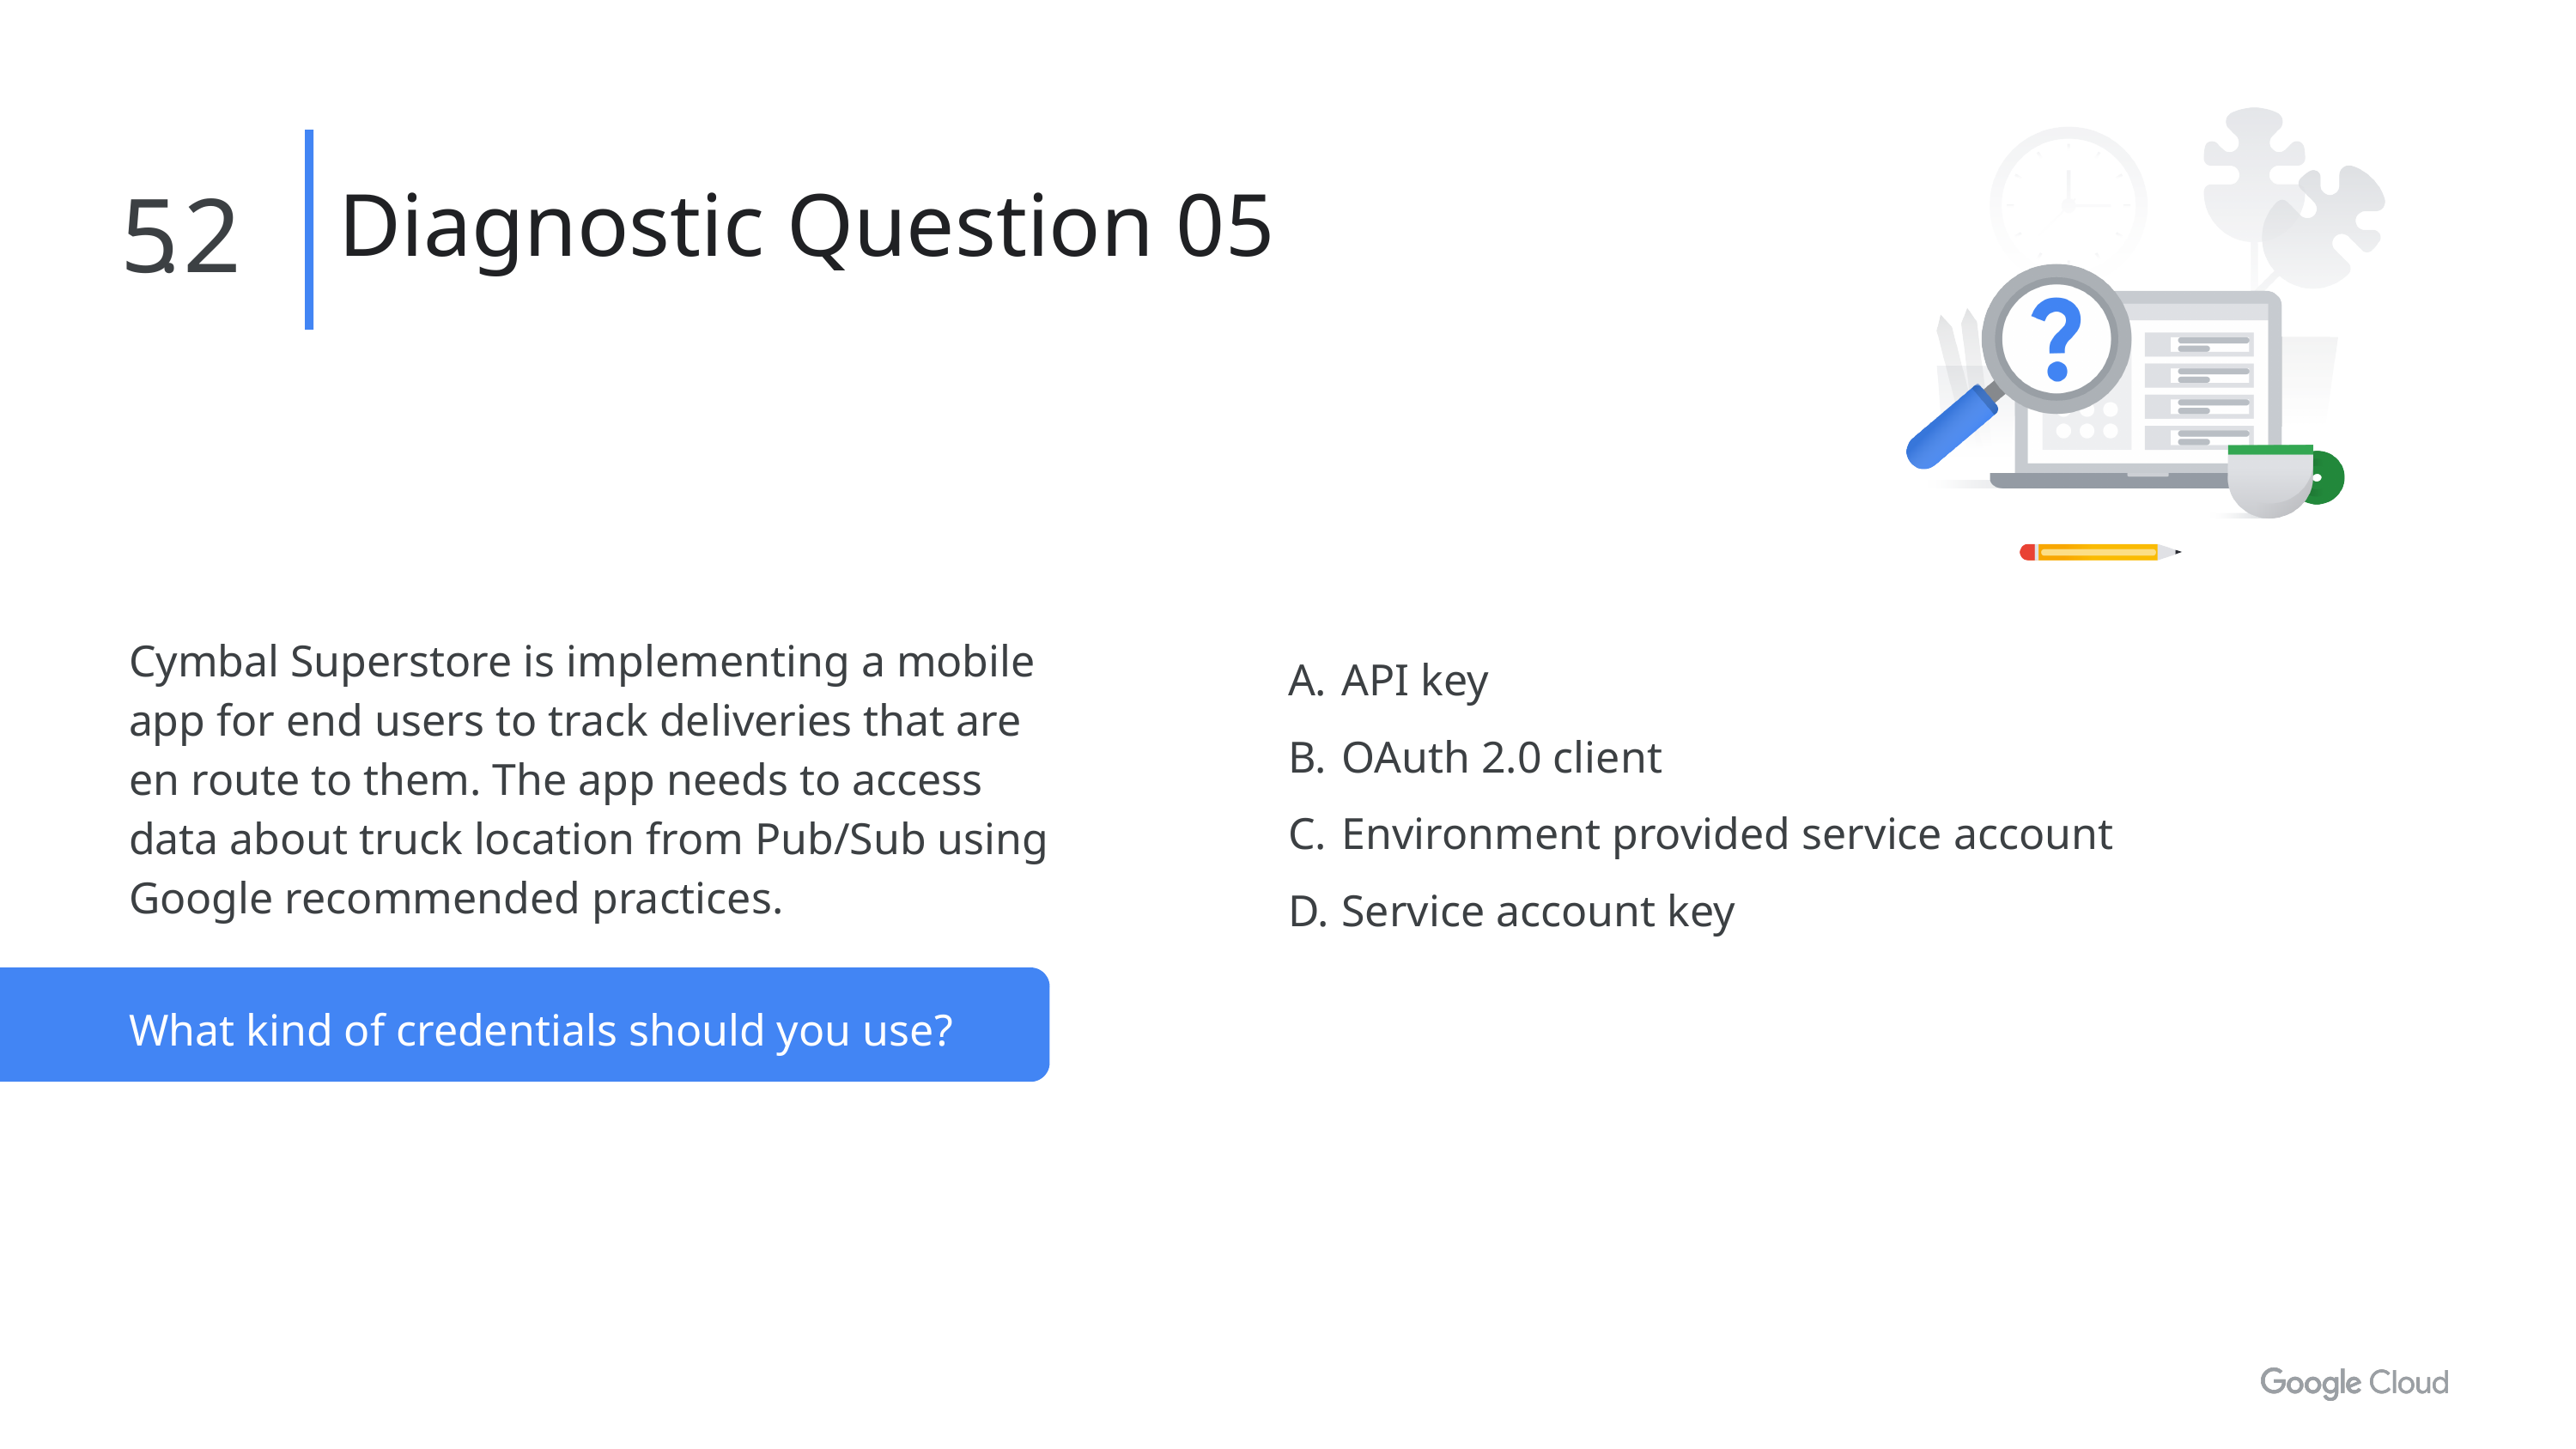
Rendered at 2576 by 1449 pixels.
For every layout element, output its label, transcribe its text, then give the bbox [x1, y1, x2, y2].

text_box [0, 967, 1037, 1082]
text_box What kind of credentials should you use? [129, 968, 1050, 1081]
picture [2261, 1367, 2448, 1401]
picture [1906, 107, 2385, 561]
text_box [305, 130, 314, 330]
text_box 5 2 [107, 147, 305, 316]
text_box . [146, 183, 223, 301]
text_box Cymbal Superstore is implementing a mobile app for end users to track deliveries that are en route to them. The app needs to access data about truck location from Pub/Sub using Google recommended practices. [128, 626, 1070, 936]
text_box Diagnostic Question 05 [338, 129, 1776, 330]
text_box API key OAuth 2.0 client Environment provided service account Service account key [1277, 645, 2447, 1333]
